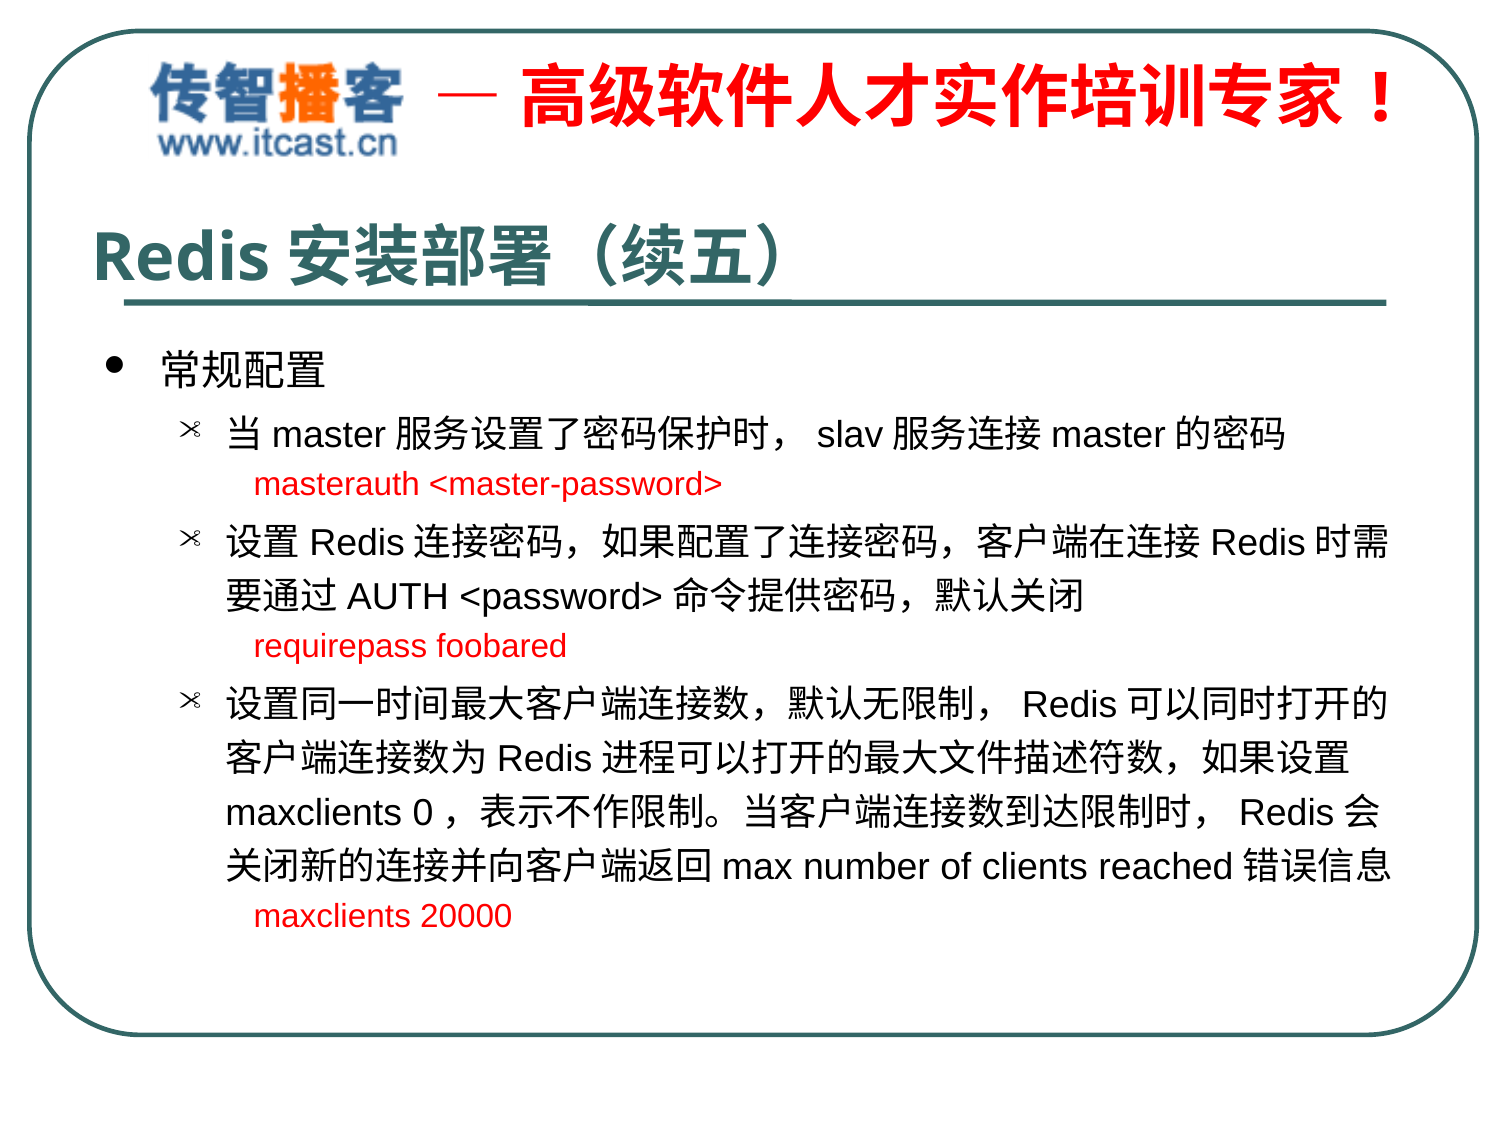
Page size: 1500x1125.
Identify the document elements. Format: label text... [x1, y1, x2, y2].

title Redis安装部署（续五） [76, 184, 1188, 302]
list 常规配置 当master服务设置了密码保护时，slav服务连接master的密码 masterauth <master-password> 设置Redis连接密码，如果配置了连接密码，客户端在连接Redis时需要通过AUTH <password>命令提供密码，默认关闭 requirepass foobared 设置同一时间最大客户端连接数，默认无限制，Redis可以同时打开的客户端连接数为Redis进程可以打开的最大文件描述符数，如果设置 maxclients 0，表示不作限制。当客户端连接数到达限制时，Redis会关闭新的连接并向客户端返回max number of clients reached错误信息 maxclients 20000 [88, 326, 1412, 963]
picture [147, 54, 408, 159]
